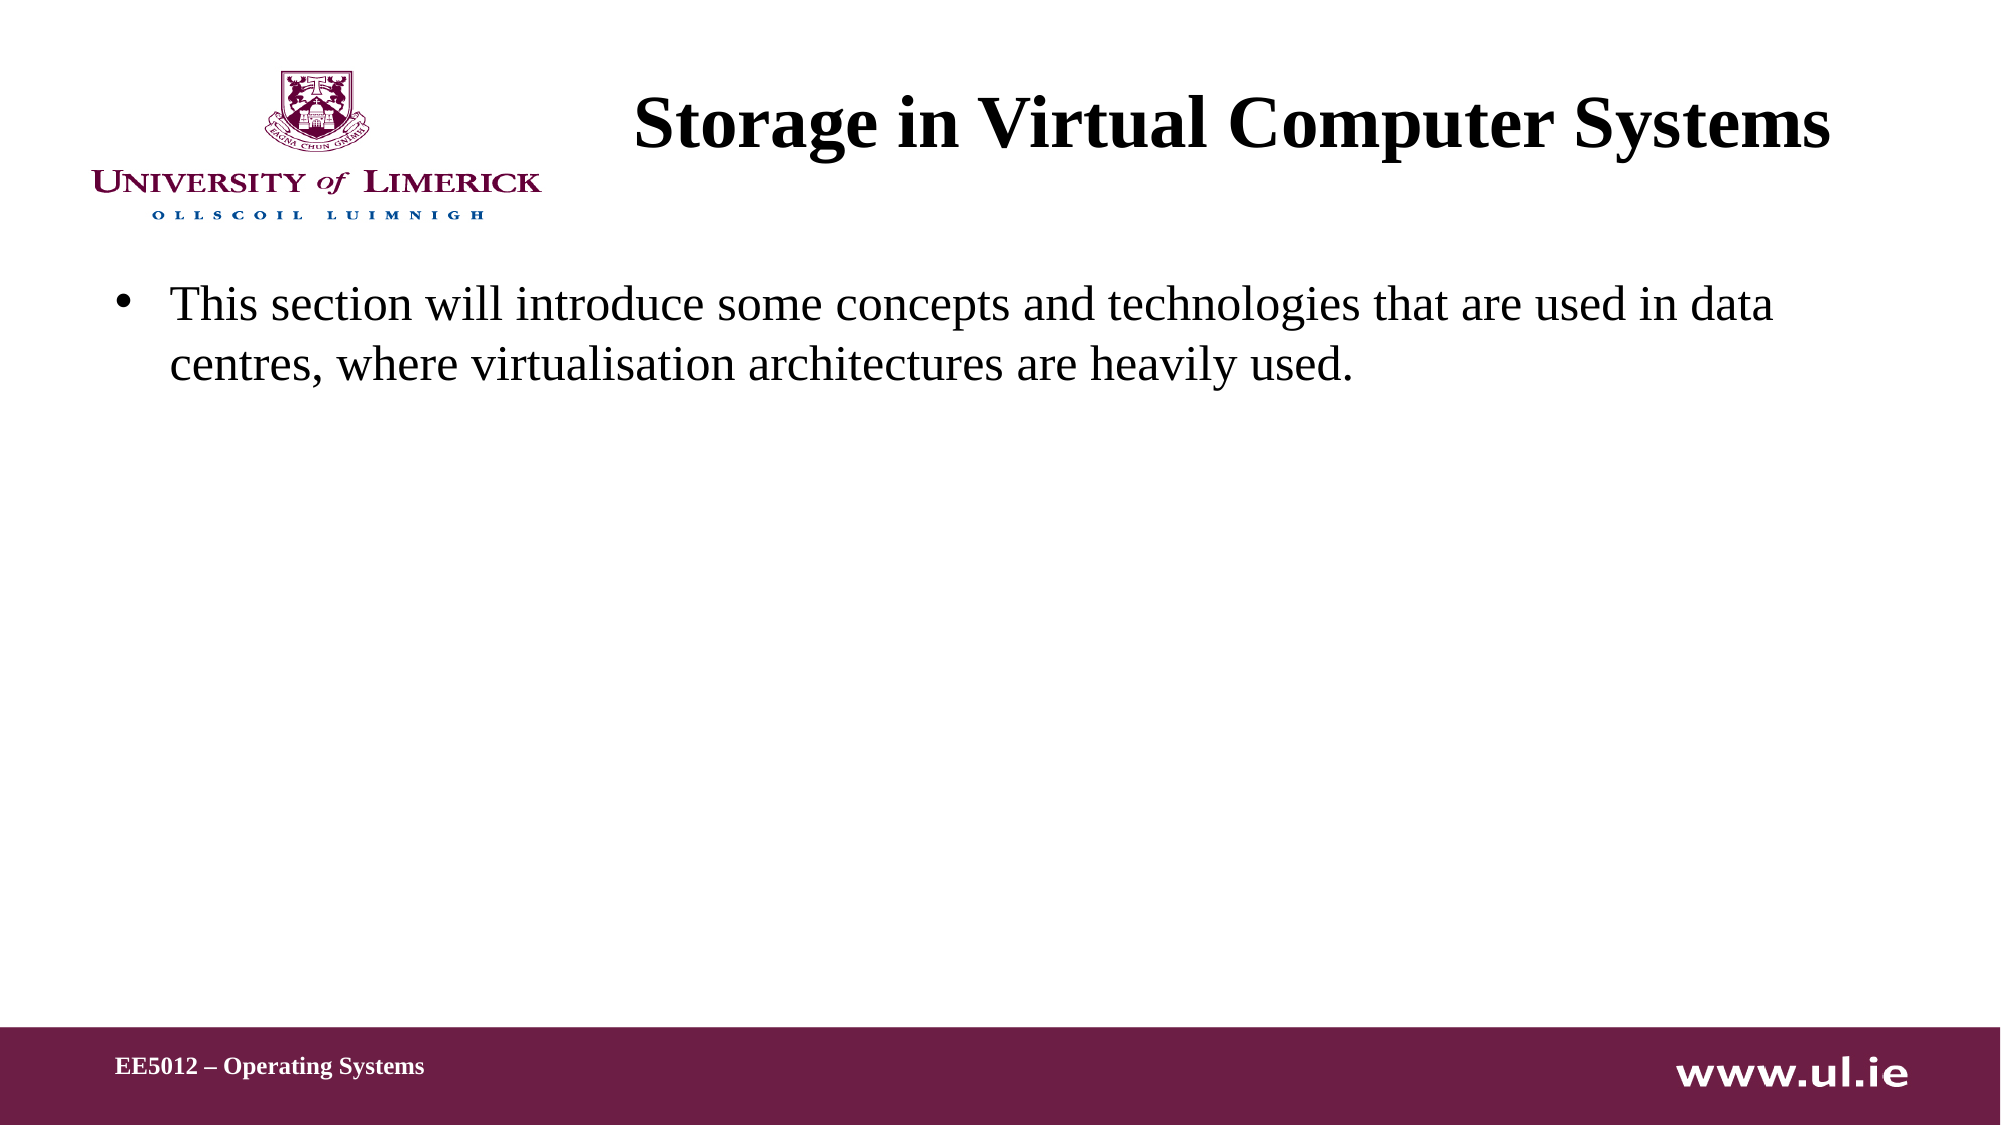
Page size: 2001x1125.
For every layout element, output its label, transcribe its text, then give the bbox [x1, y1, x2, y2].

slide_number EE5012 – Operating Systems [99, 1042, 456, 1102]
picture [0, 0, 2001, 1125]
title Storage in Virtual Computer Systems [567, 45, 1899, 190]
list This section will introduce some concepts and technologies that are used in data centres, where virtualisation architectures are heavily used. [99, 262, 1899, 1004]
